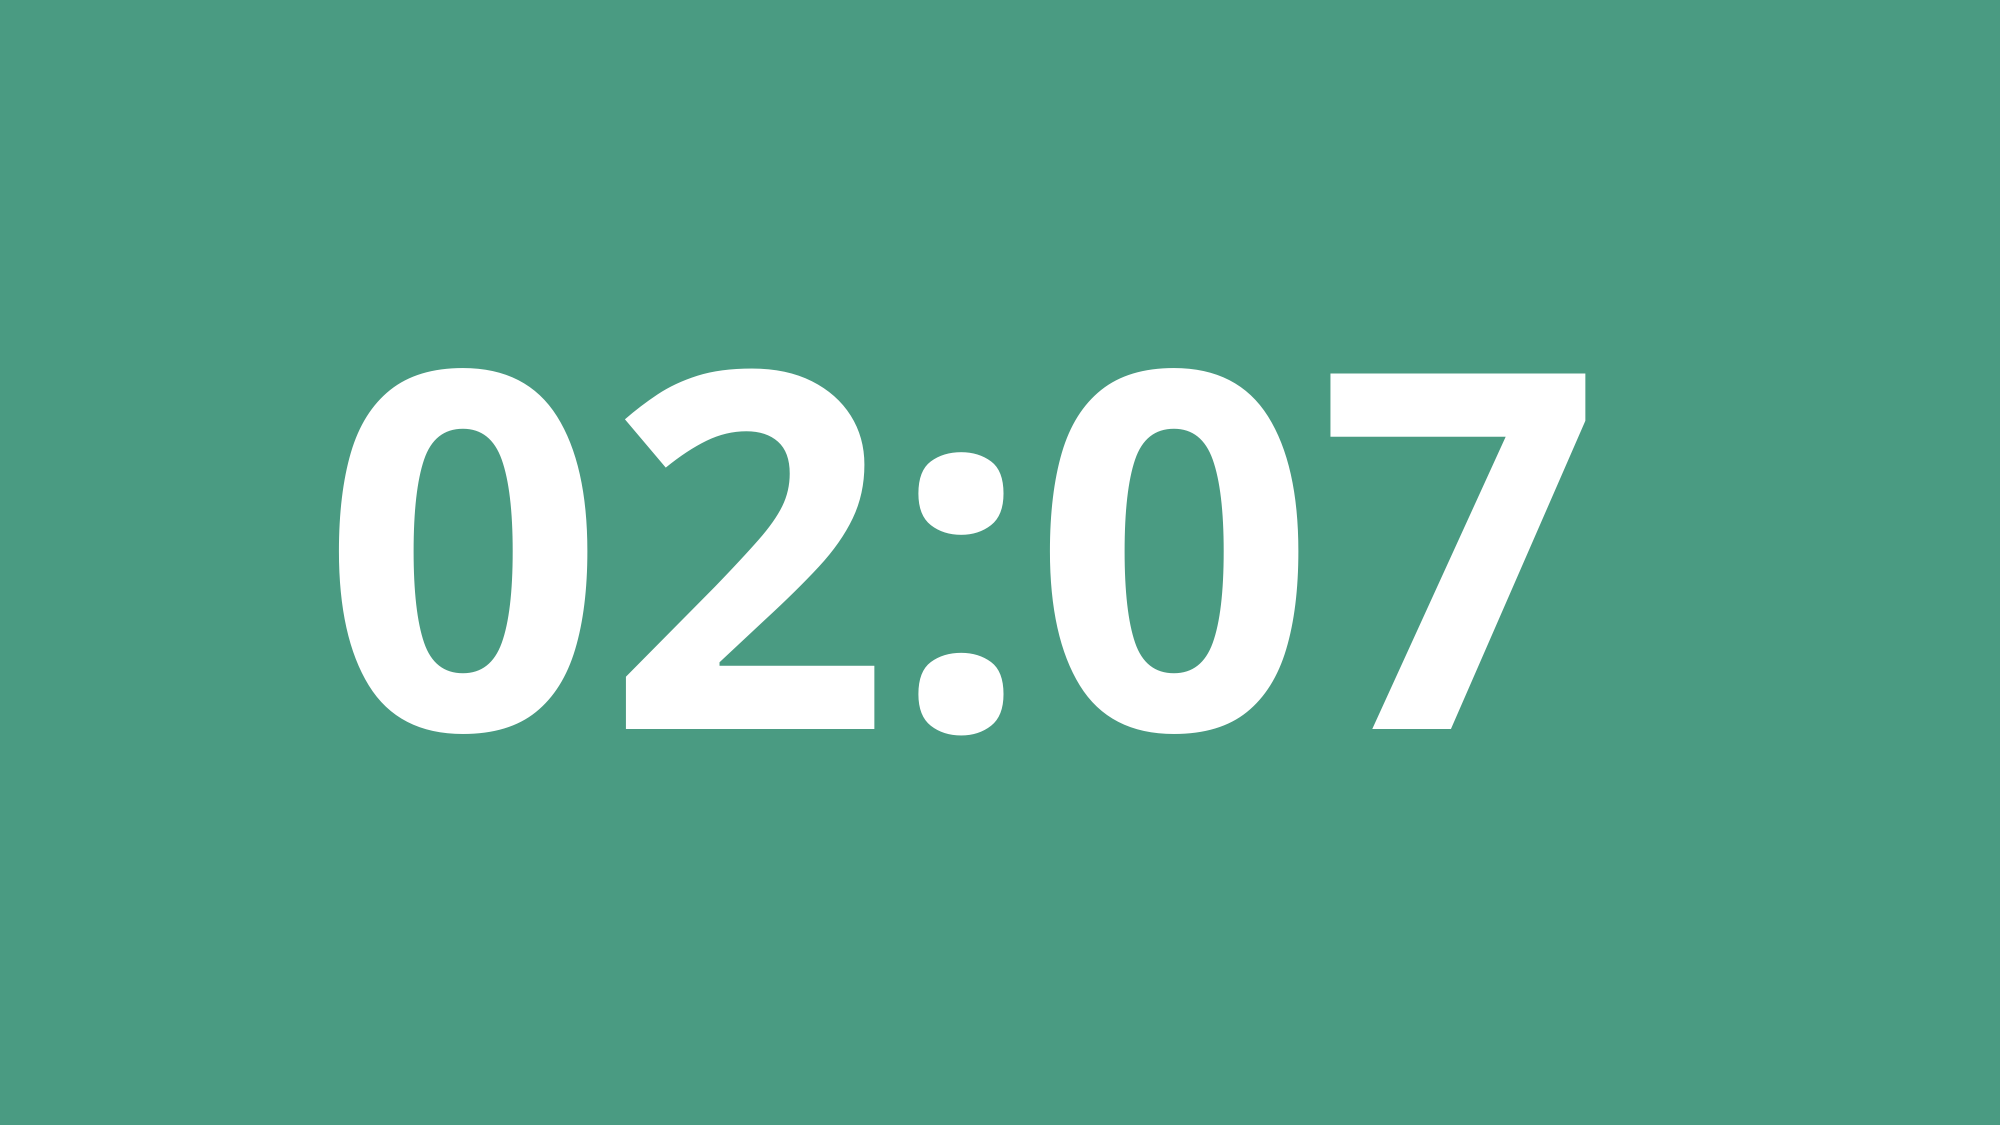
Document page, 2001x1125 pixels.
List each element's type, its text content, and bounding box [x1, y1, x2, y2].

title 02:07 [15, 59, 1978, 1078]
